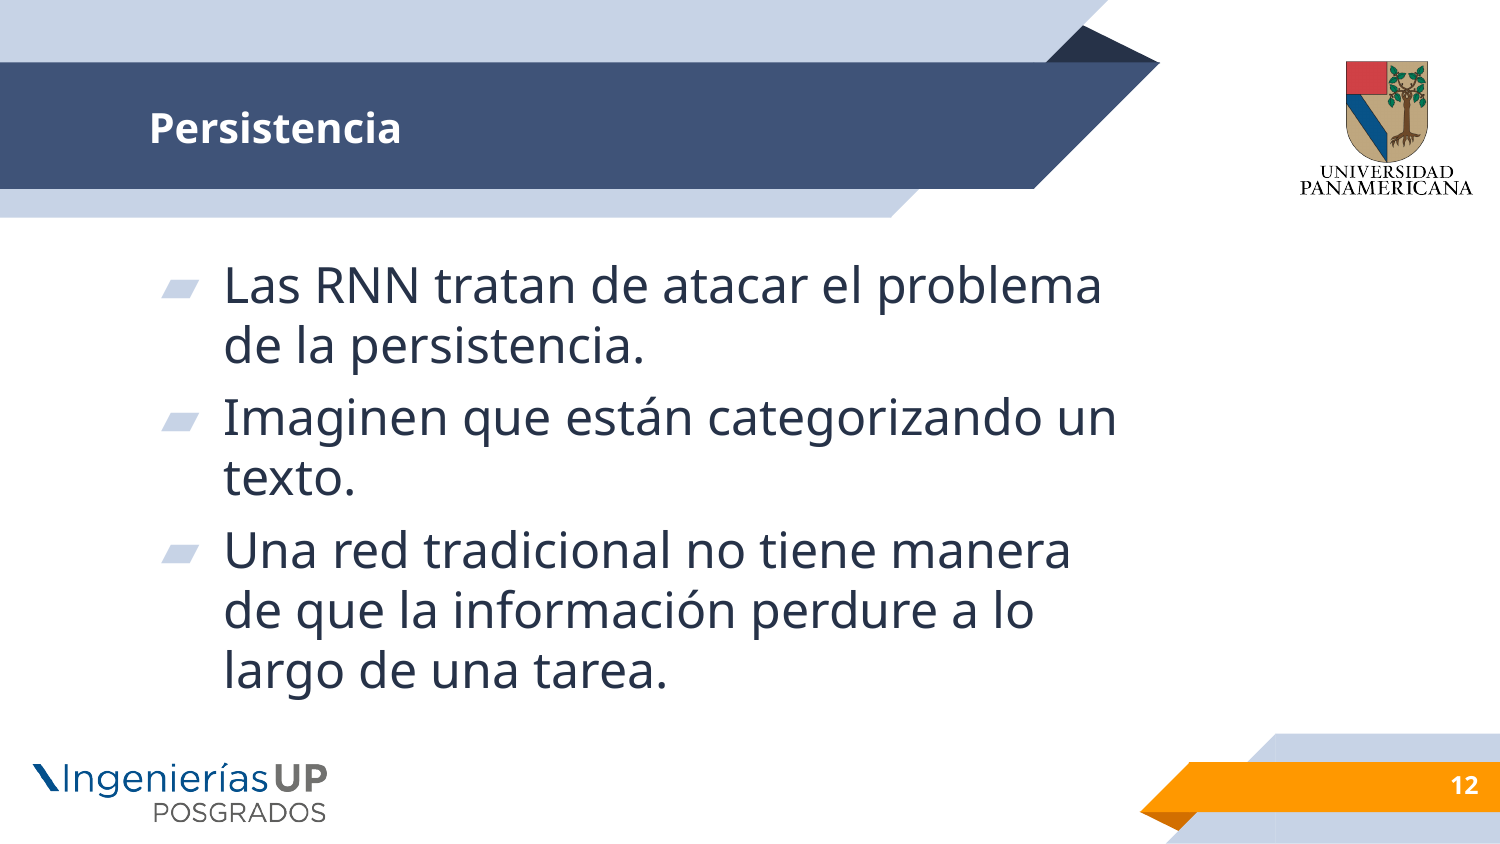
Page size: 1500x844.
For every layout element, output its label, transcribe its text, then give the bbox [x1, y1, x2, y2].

title Persistencia [133, 64, 1035, 190]
picture [15, 737, 344, 844]
list Las RNN tratan de atacar el problema de la persistencia. Imaginen que están categorizando un texto. Una red tradicional no tiene manera de que la información perdure a lo largo de una tarea. [133, 217, 1140, 734]
slide_number 12 [1249, 760, 1494, 813]
picture [1286, 44, 1490, 210]
